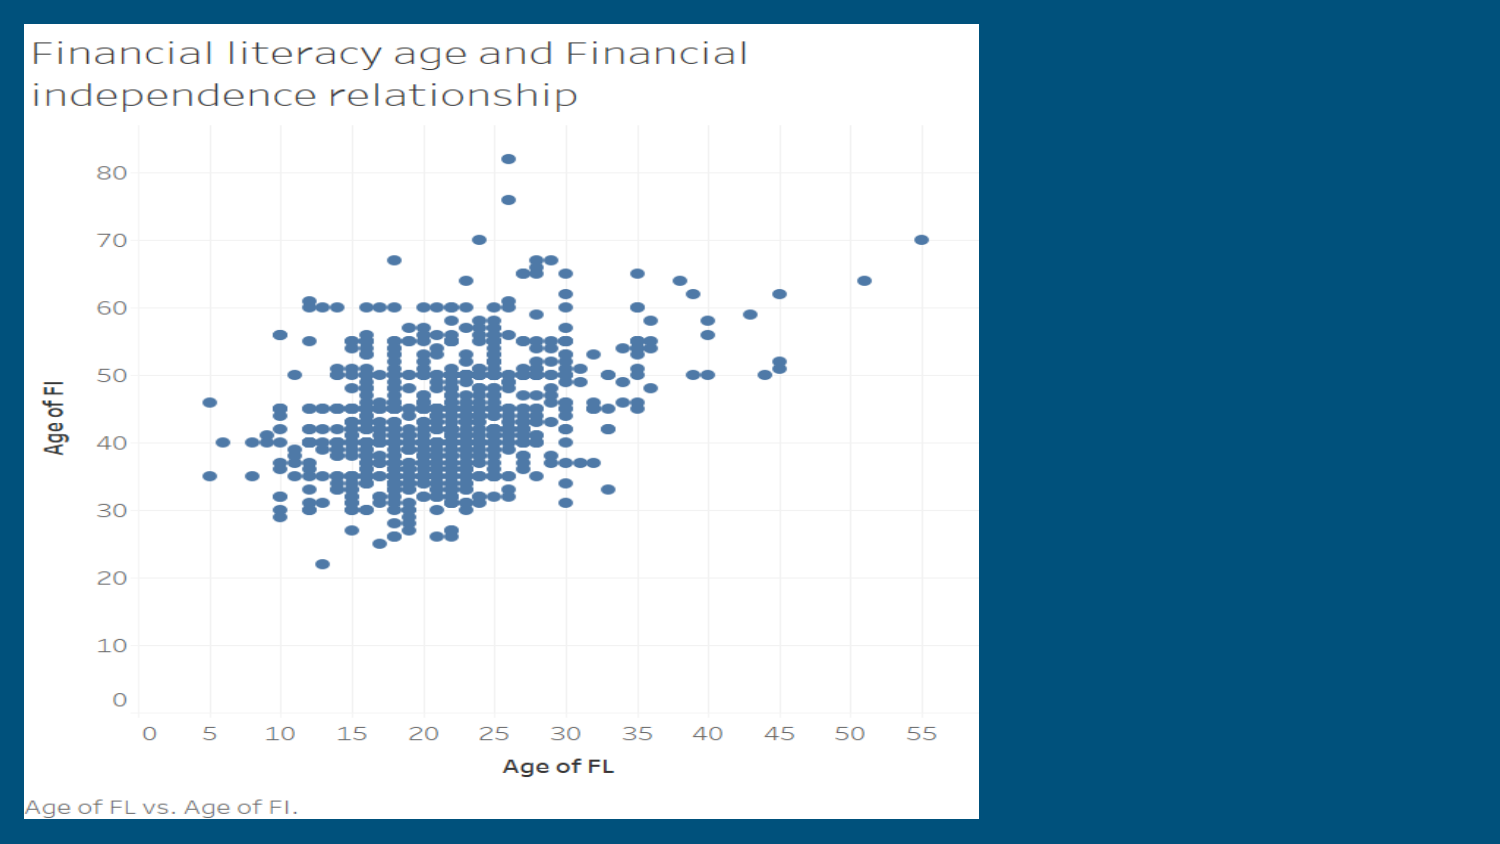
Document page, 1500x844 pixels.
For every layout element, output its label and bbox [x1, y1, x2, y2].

picture [25, 25, 978, 818]
